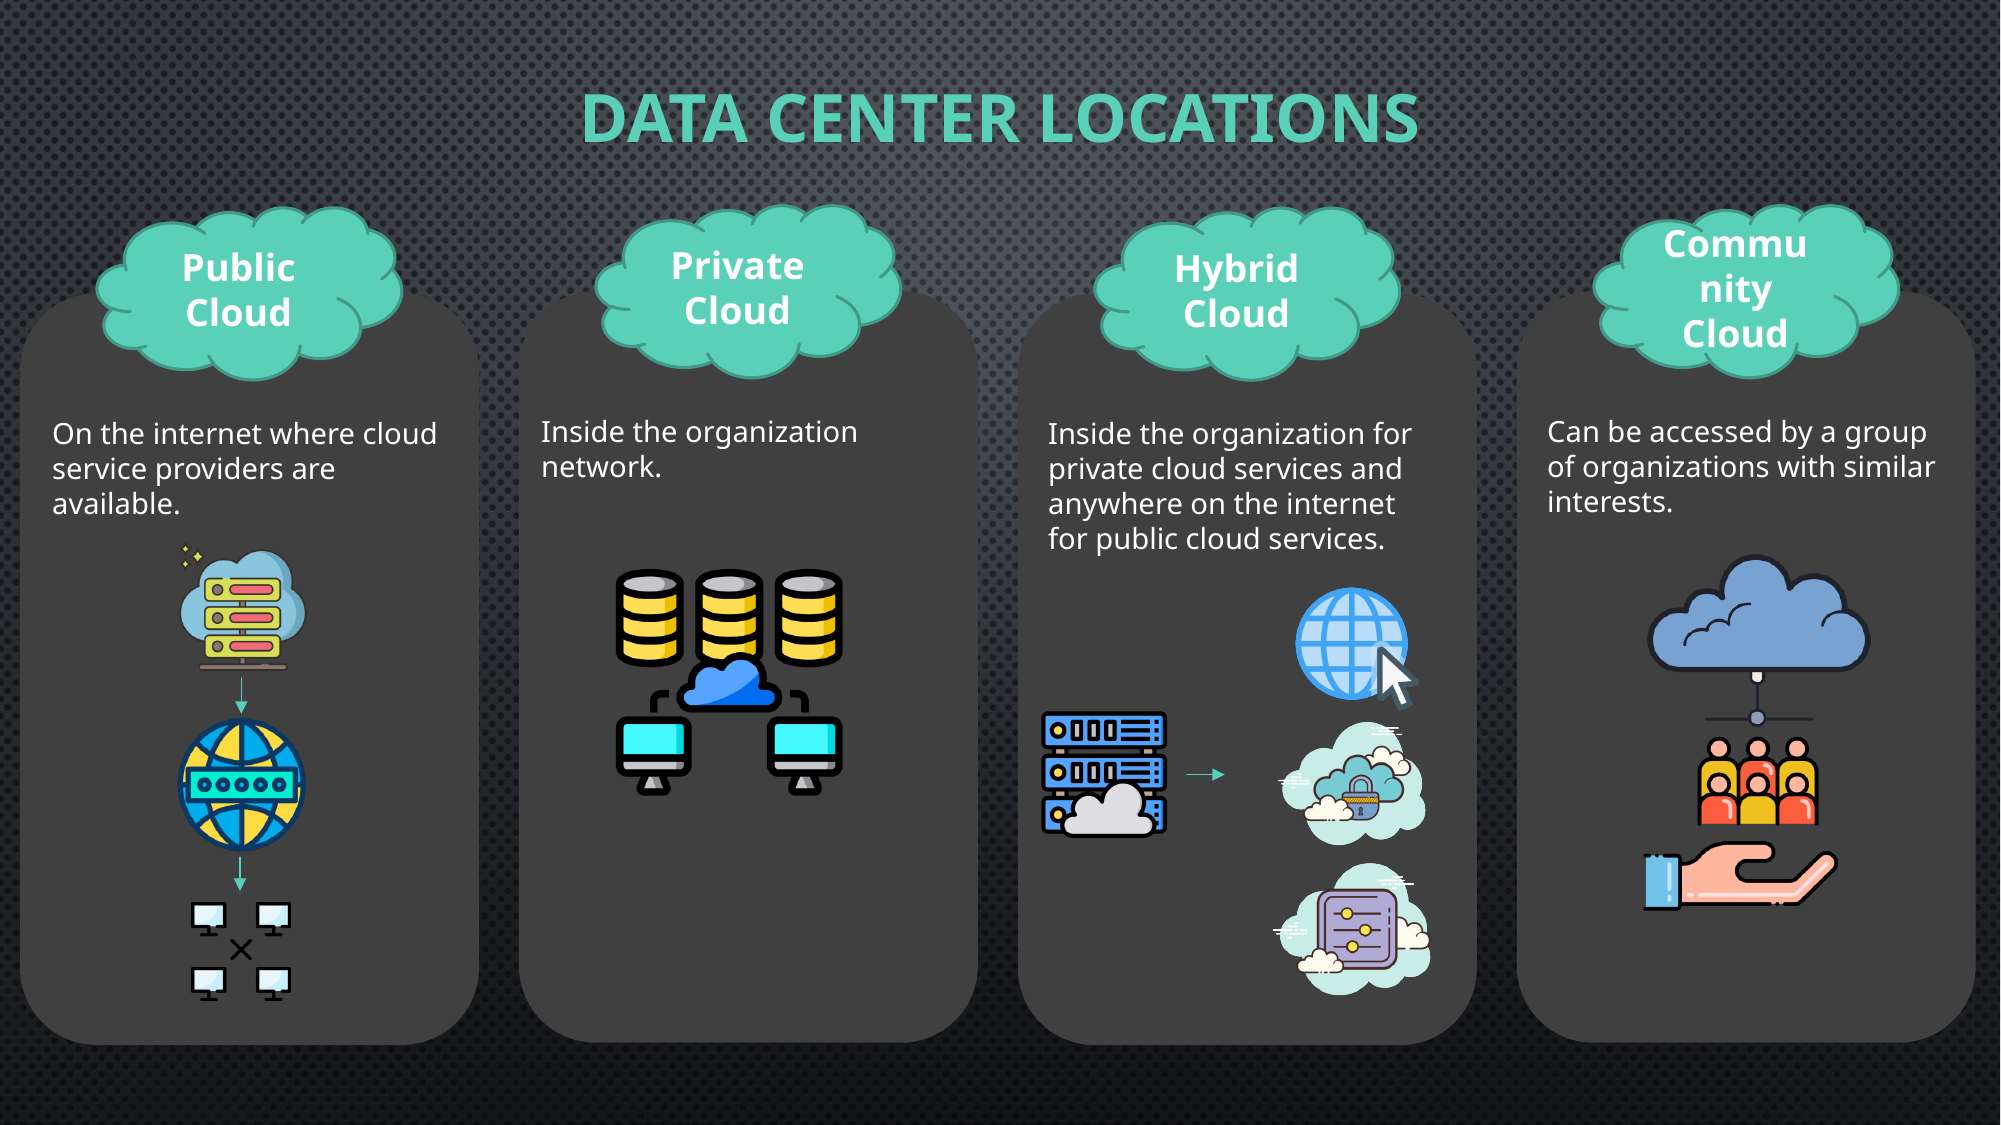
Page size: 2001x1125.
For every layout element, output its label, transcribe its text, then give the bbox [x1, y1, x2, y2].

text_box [1516, 204, 1976, 1043]
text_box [19, 207, 480, 1046]
picture [608, 561, 850, 803]
title Data center locations [266, 40, 1734, 192]
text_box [1017, 207, 1477, 1046]
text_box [518, 204, 979, 1043]
